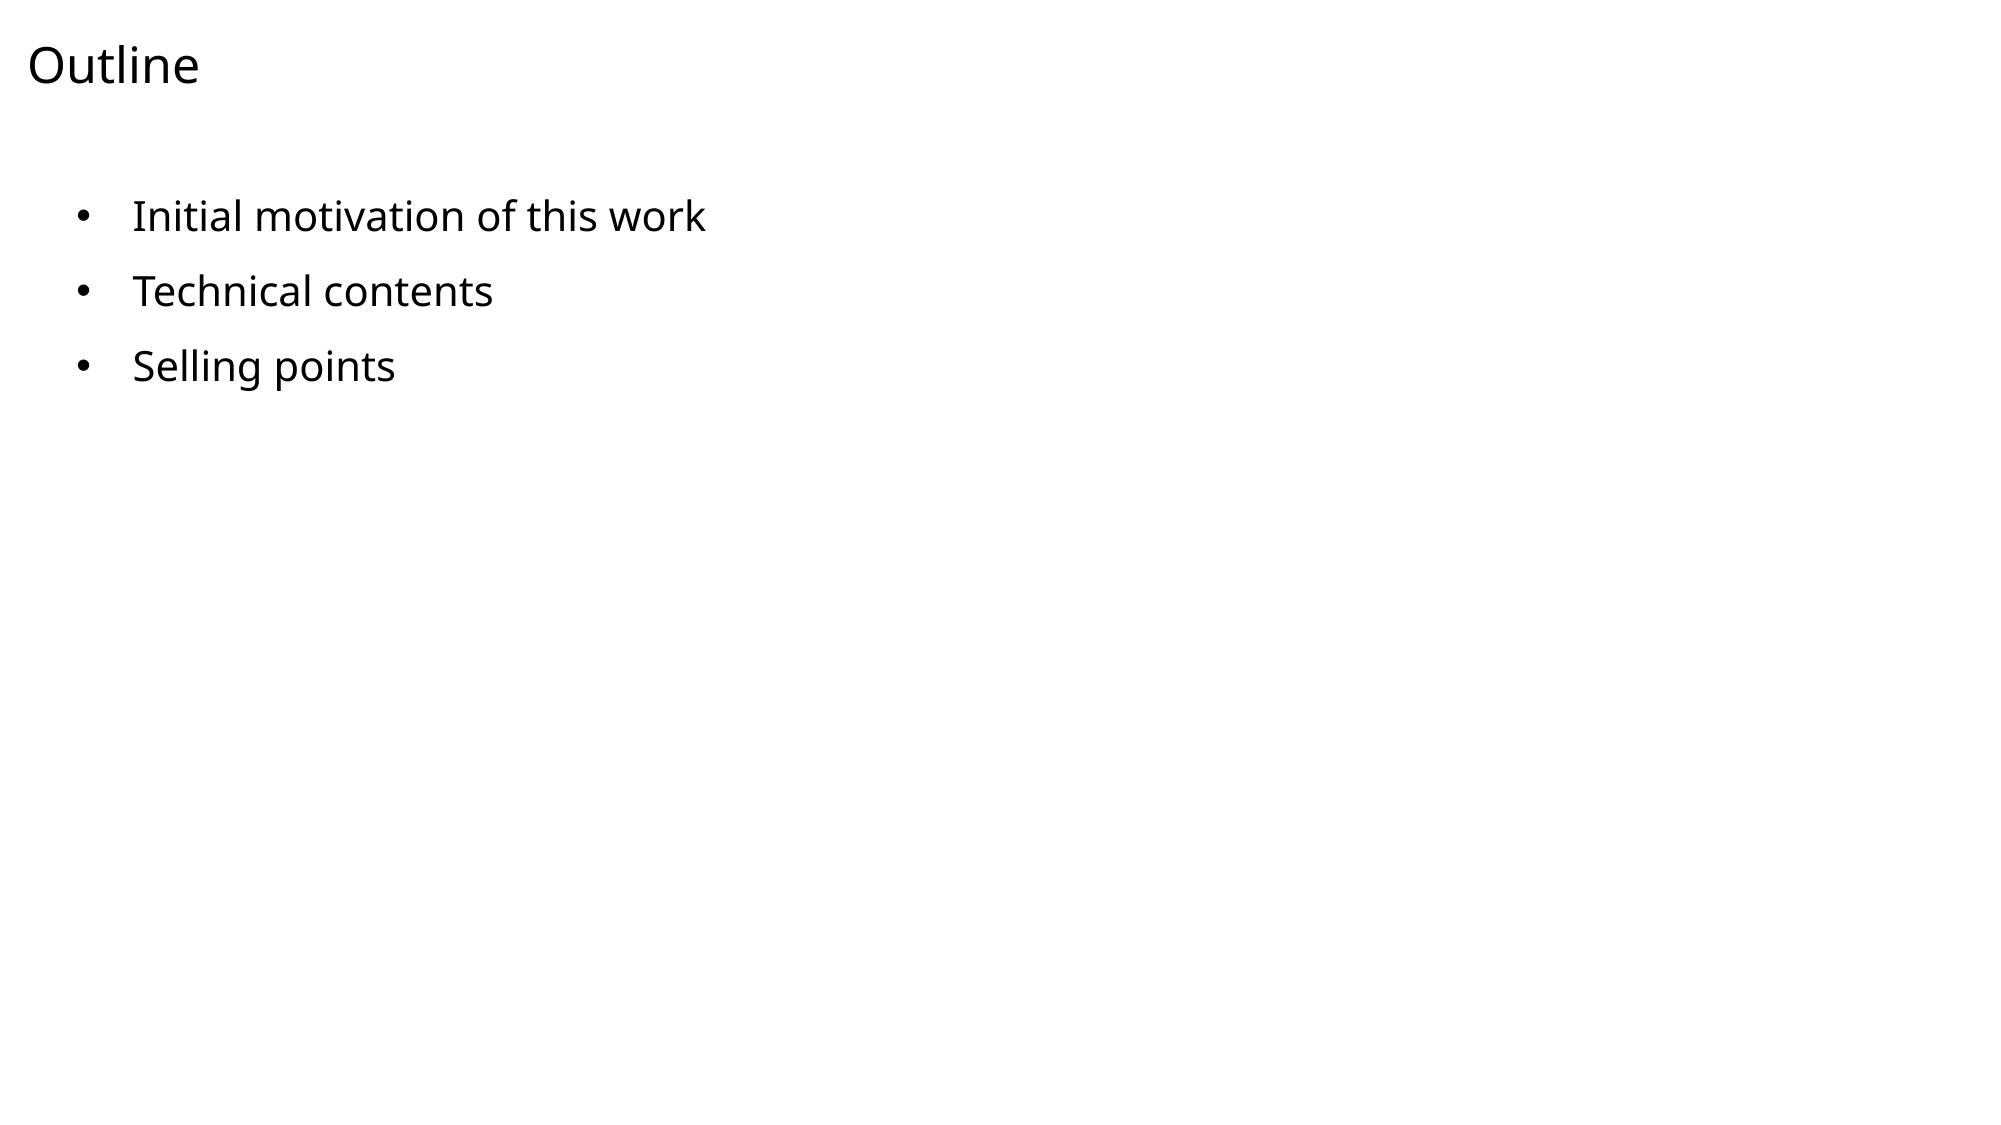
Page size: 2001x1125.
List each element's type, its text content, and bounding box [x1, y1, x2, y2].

text_box Initial motivation of this work Technical contents Selling points [61, 157, 1971, 398]
text_box Outline [12, 25, 1748, 101]
